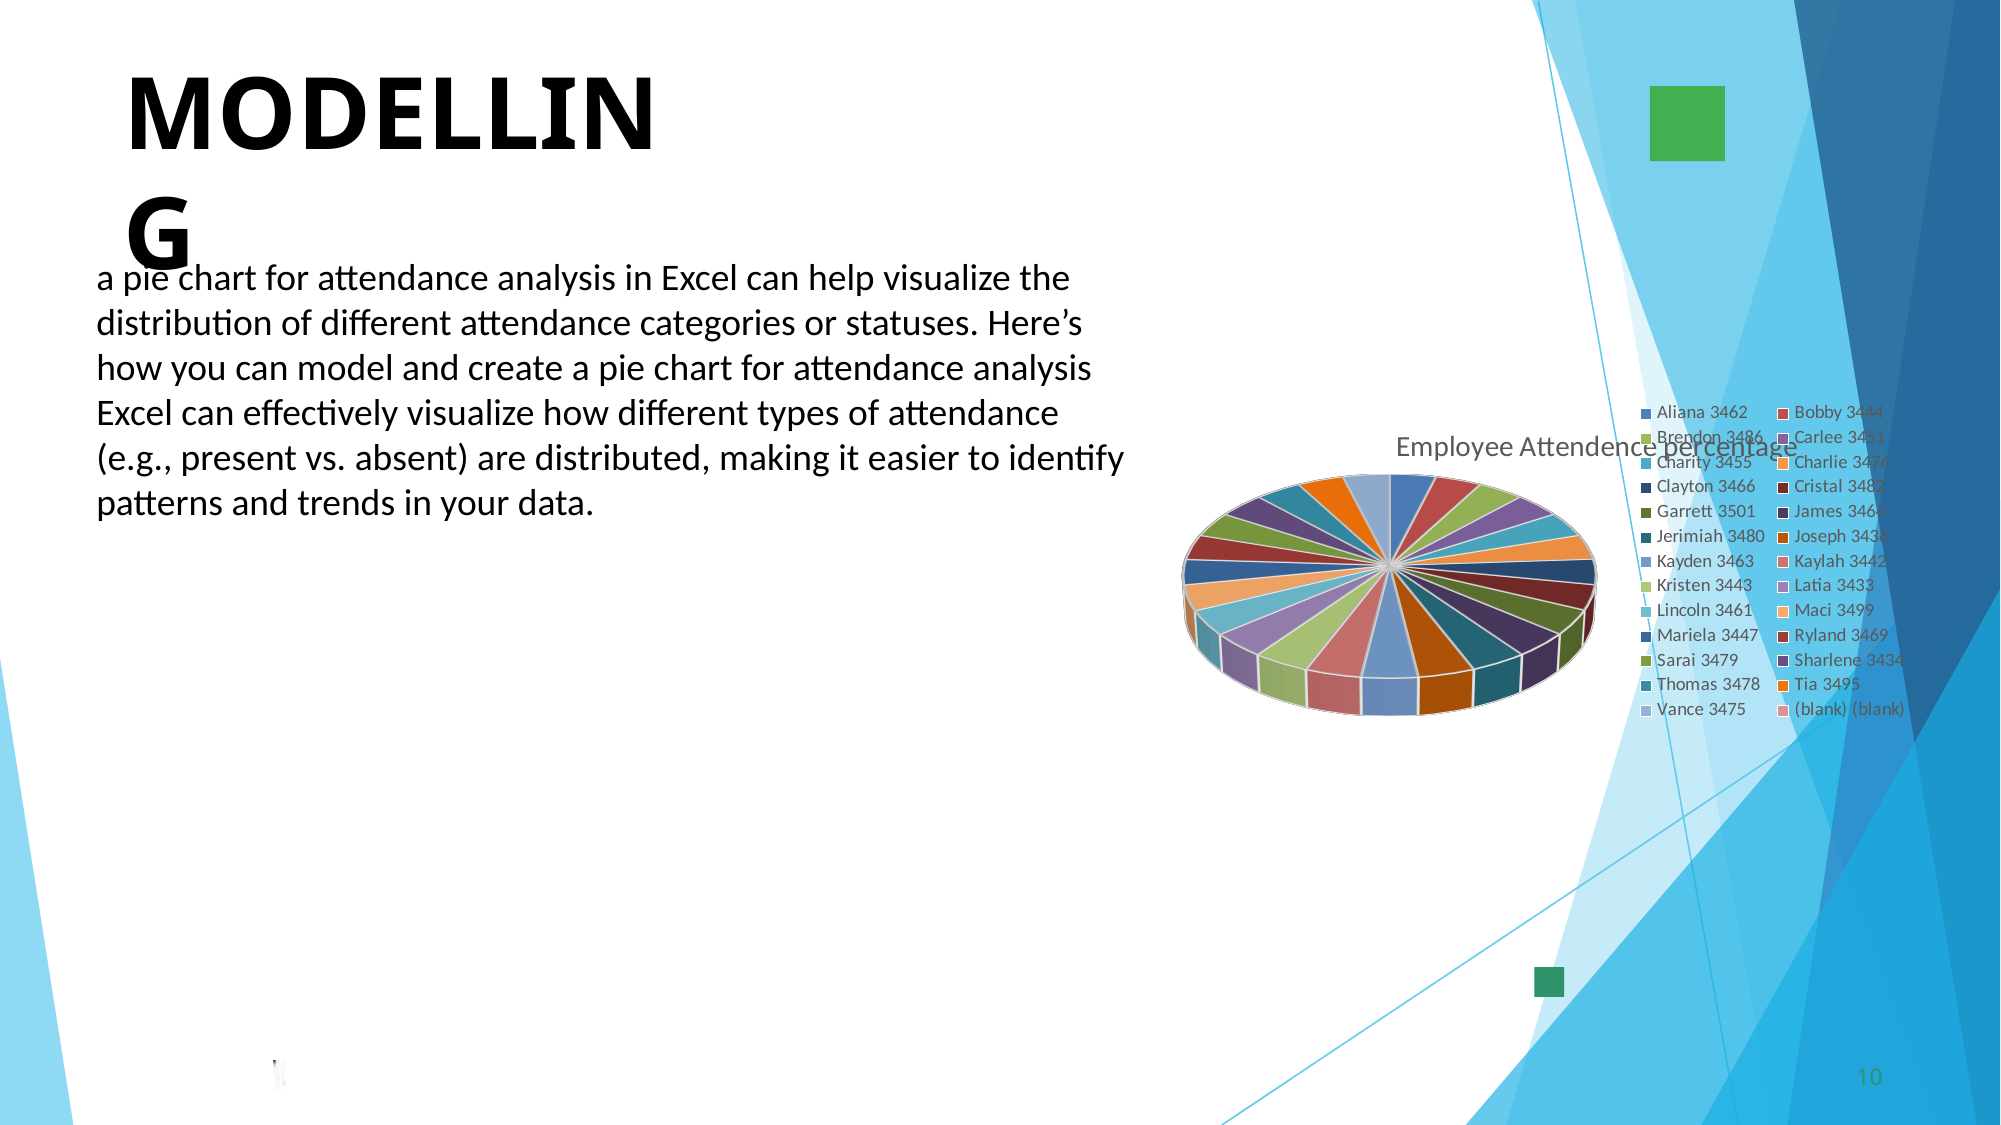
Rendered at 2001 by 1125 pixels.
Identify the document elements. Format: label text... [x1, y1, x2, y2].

text_box 10 [1849, 1061, 1888, 1095]
text_box MODELLING [121, 47, 664, 245]
picture [273, 1060, 287, 1091]
text_box a pie chart for attendance analysis in Excel can help visualize the distribution of different attendance categories or statuses. Here’s how you can model and create a pie chart for attendance analysis Excel can effectively visualize how different types of attendance (e.g., present vs. absent) are distributed, making it easier to identify patterns and trends in your data. [81, 245, 1145, 531]
text_box [1534, 967, 1565, 997]
chart [1144, 322, 1925, 803]
text_box [1649, 86, 1725, 162]
